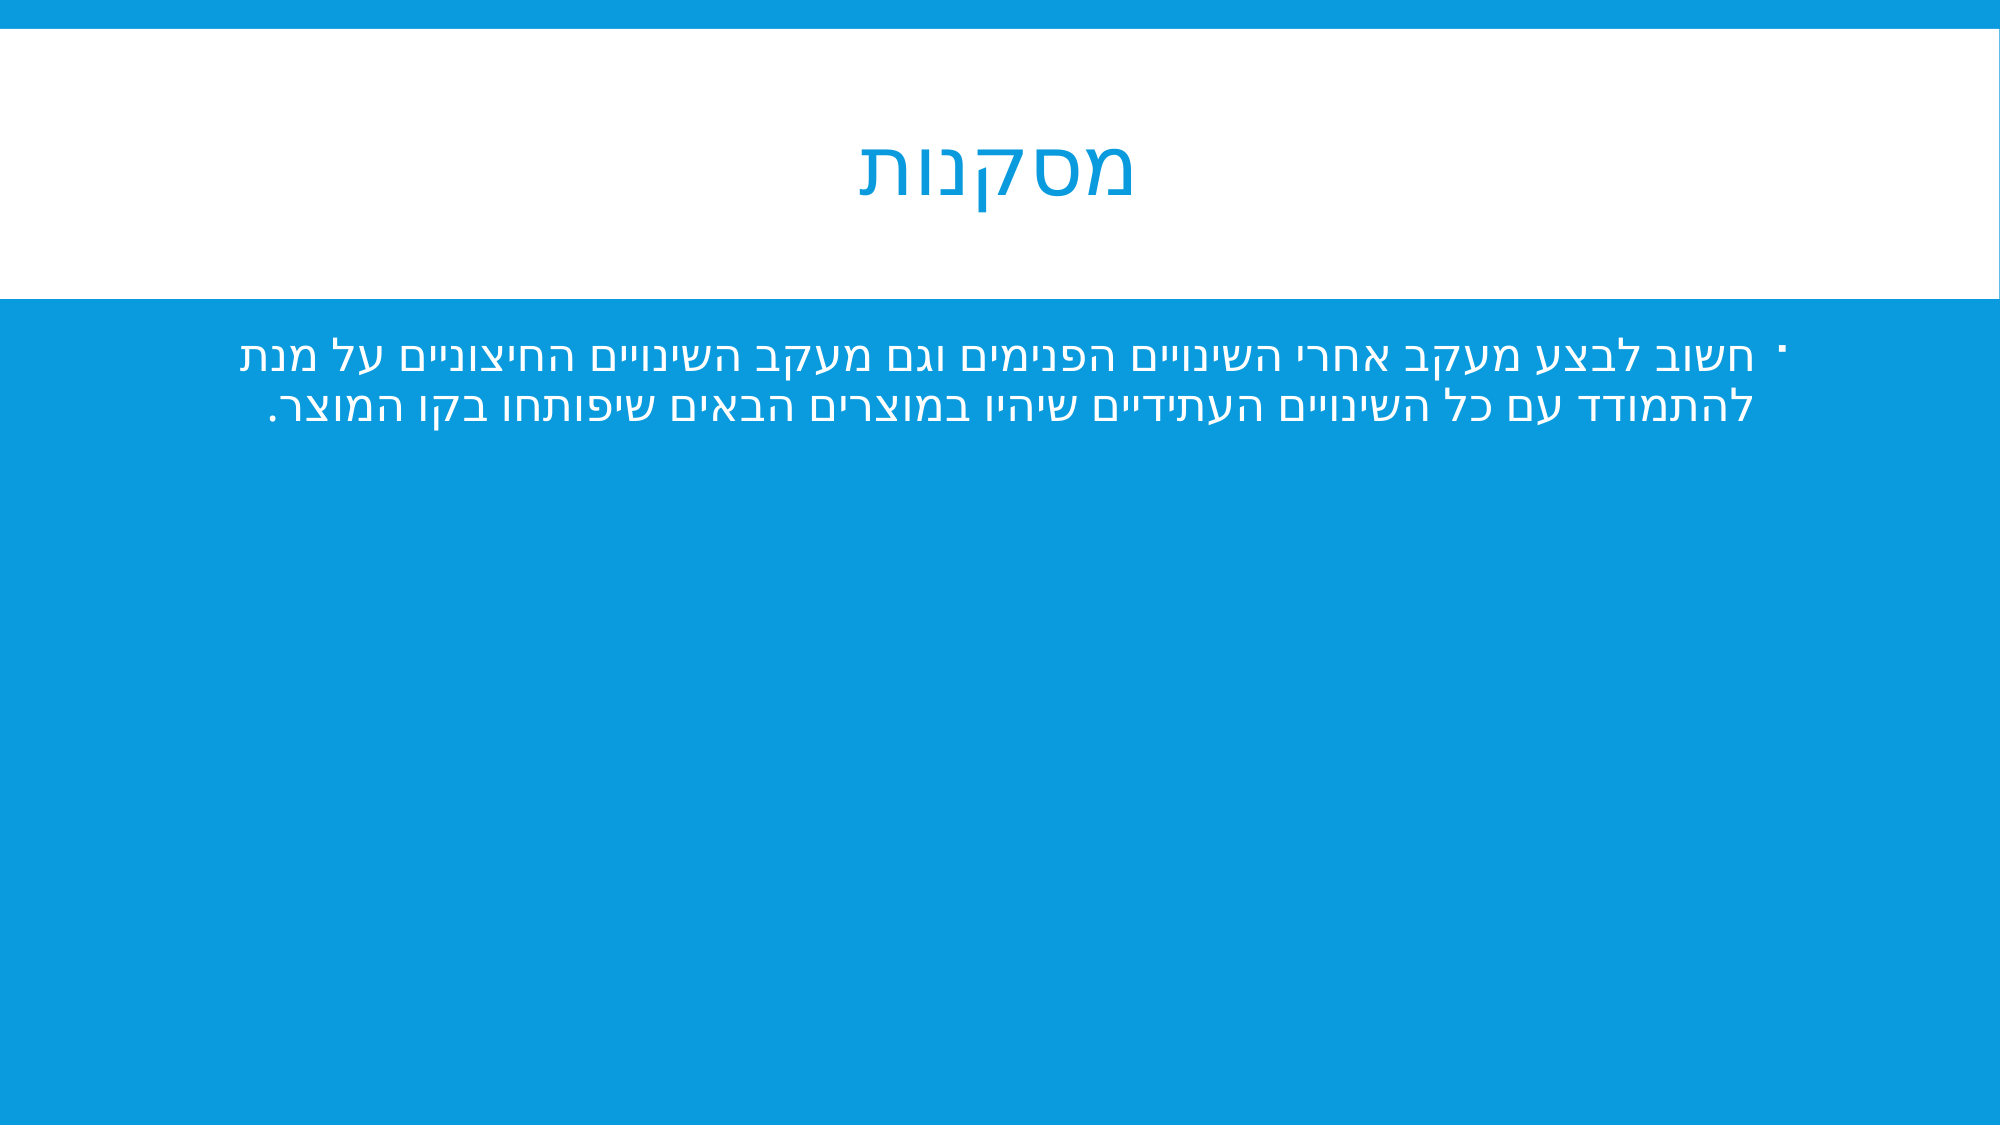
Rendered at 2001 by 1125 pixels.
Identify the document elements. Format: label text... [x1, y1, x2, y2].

title מסקנות [197, 46, 1803, 295]
list חשוב לבצע מעקב אחרי השינויים הפנימים וגם מעקב השינויים החיצוניים על מנת להתמודד עם כל השינויים העתידיים שיהיו במוצרים הבאים שיפותחו בקו המוצר. [197, 324, 1803, 1015]
